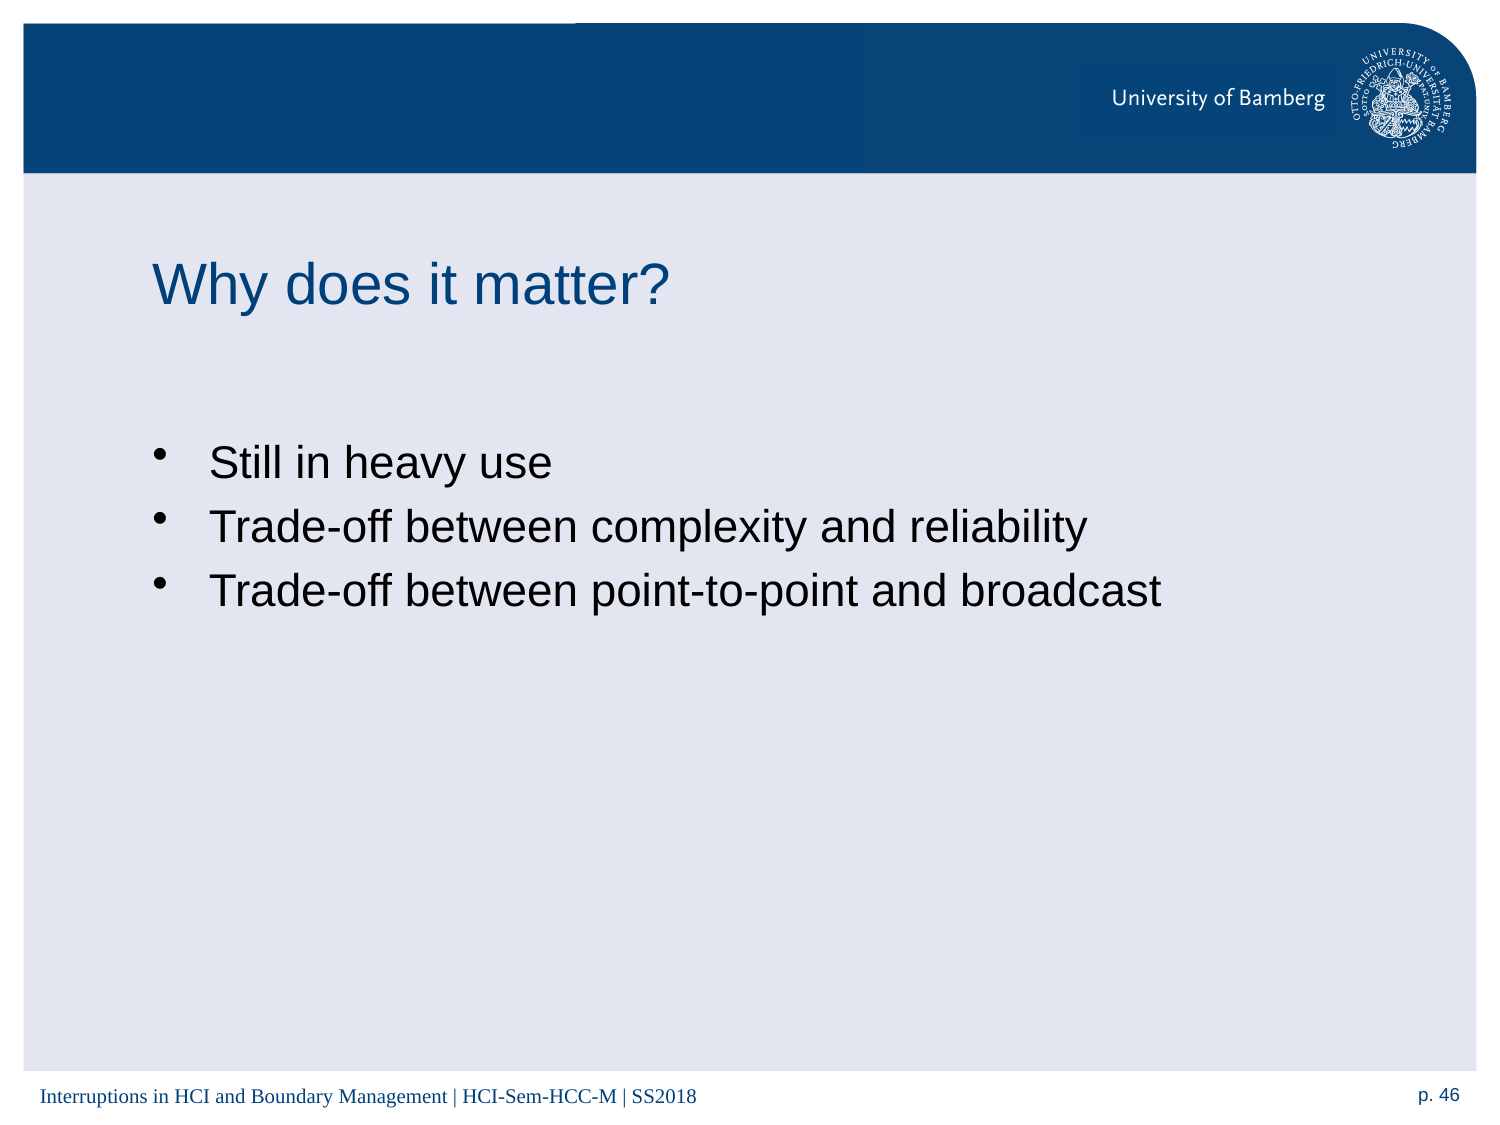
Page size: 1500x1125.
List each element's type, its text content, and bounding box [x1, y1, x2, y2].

list Still in heavy use Trade-off between complexity and reliability Trade-off between point-to-point and broadcast [137, 425, 1363, 1008]
picture [0, 0, 1500, 1125]
title Why does it matter? [137, 187, 1363, 375]
